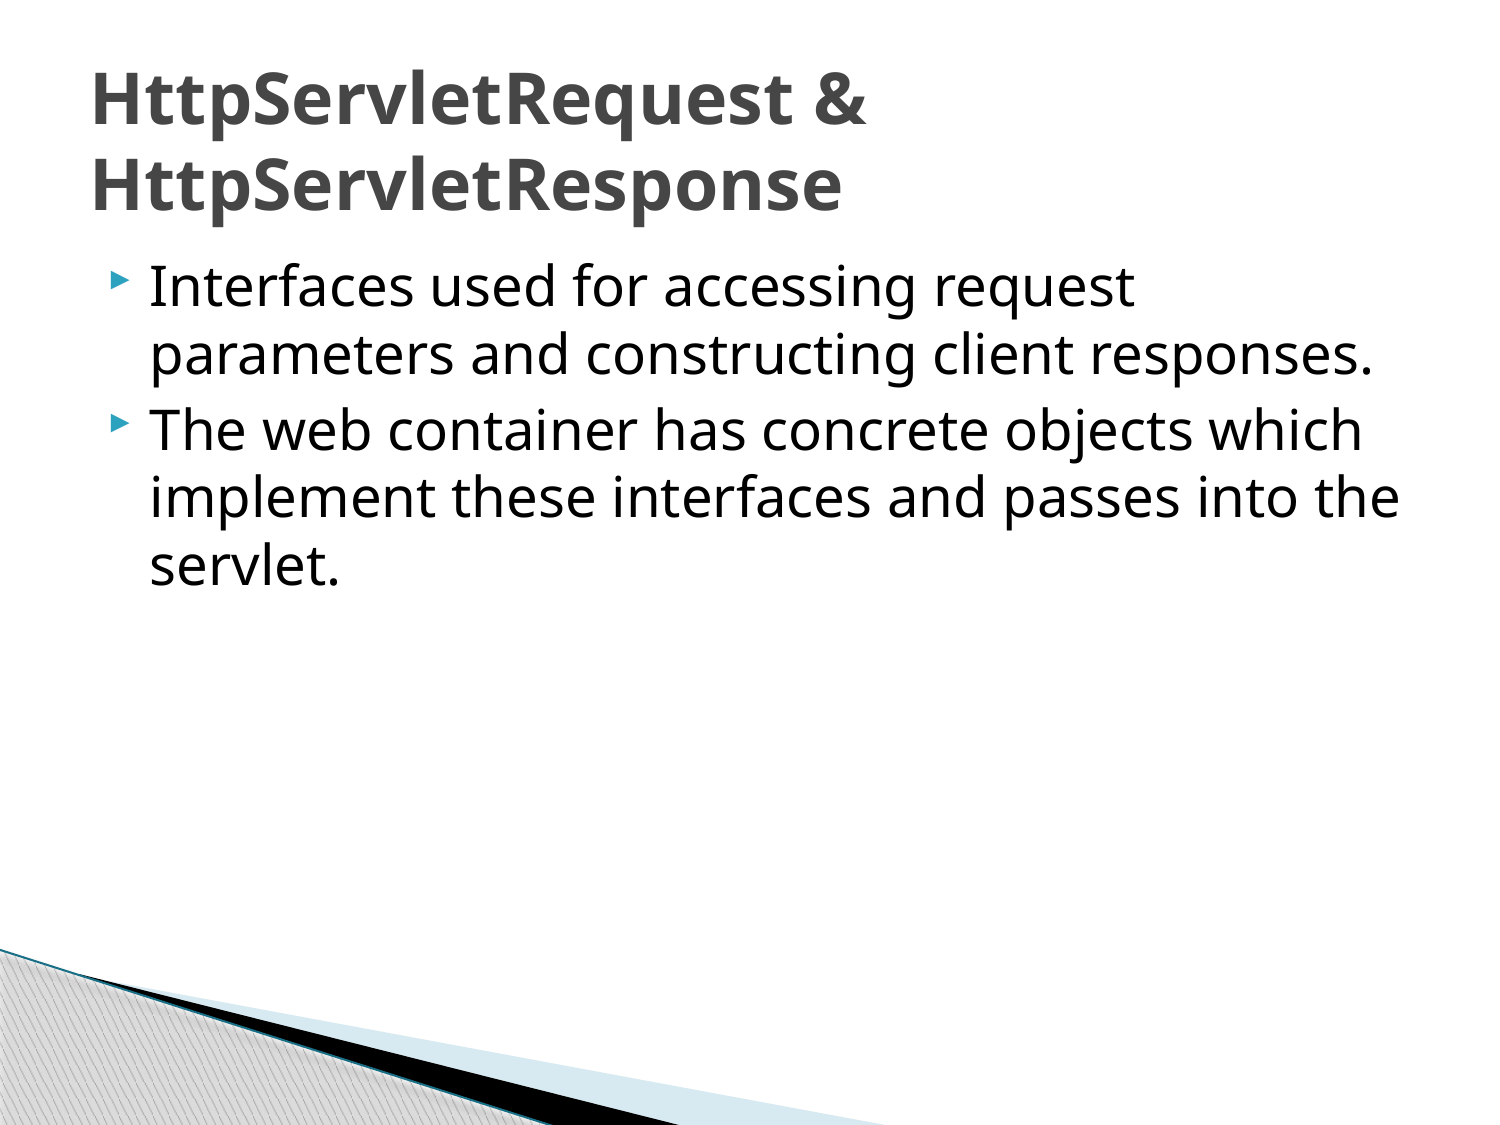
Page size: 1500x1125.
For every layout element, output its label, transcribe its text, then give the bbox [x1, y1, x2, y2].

title HttpServletRequest & HttpServletResponse [75, 45, 1425, 233]
list Interfaces used for accessing request parameters and constructing client responses. The web container has concrete objects which implement these interfaces and passes into the servlet. [75, 243, 1425, 986]
